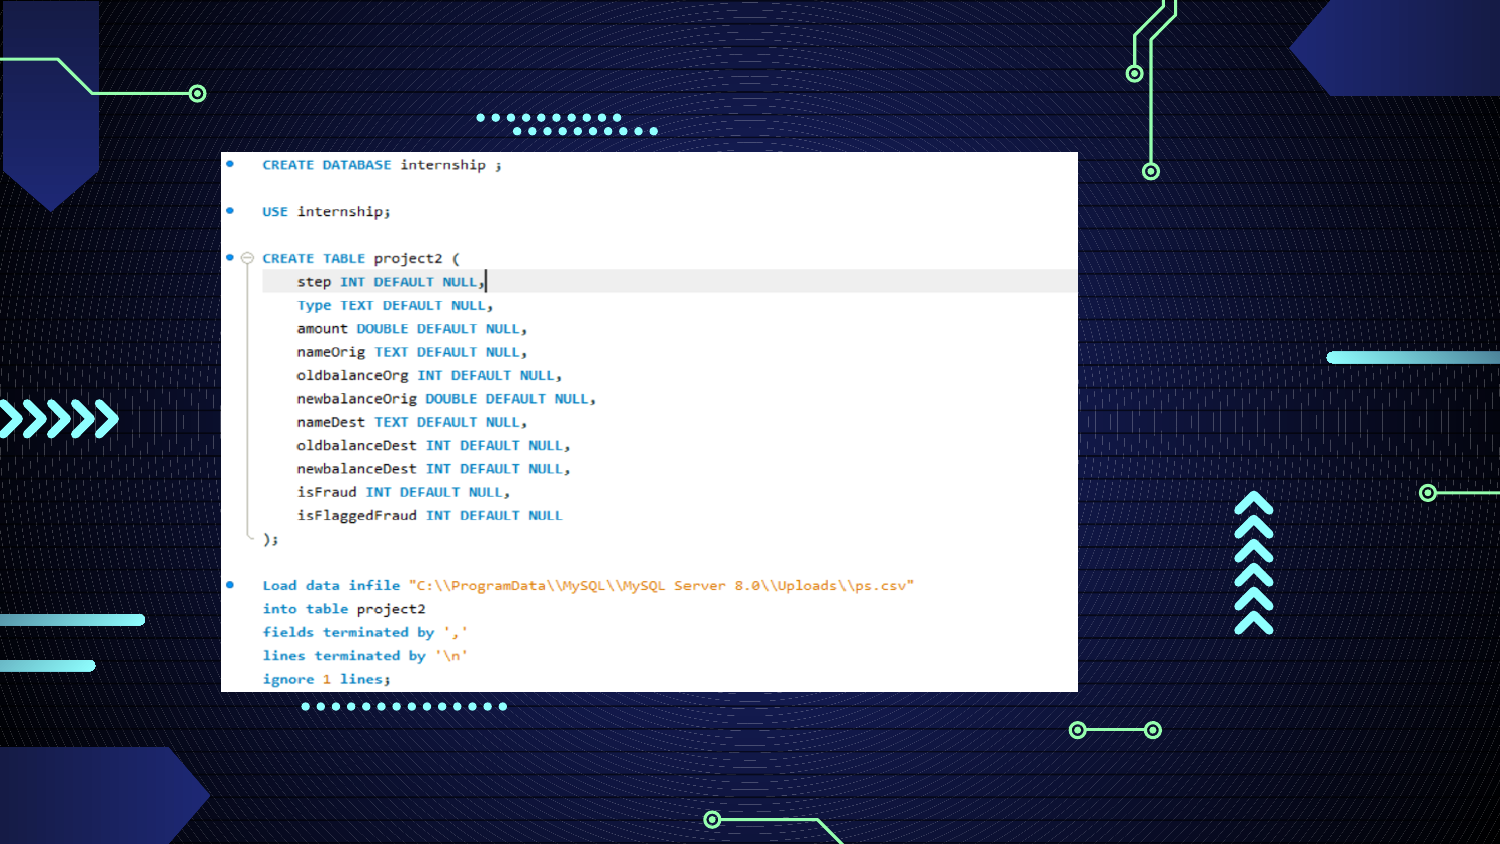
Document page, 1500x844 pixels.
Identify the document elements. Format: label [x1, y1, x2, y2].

picture [221, 152, 1078, 692]
text_box [301, 702, 508, 711]
text_box [476, 113, 659, 136]
text_box [1180, 542, 1327, 583]
